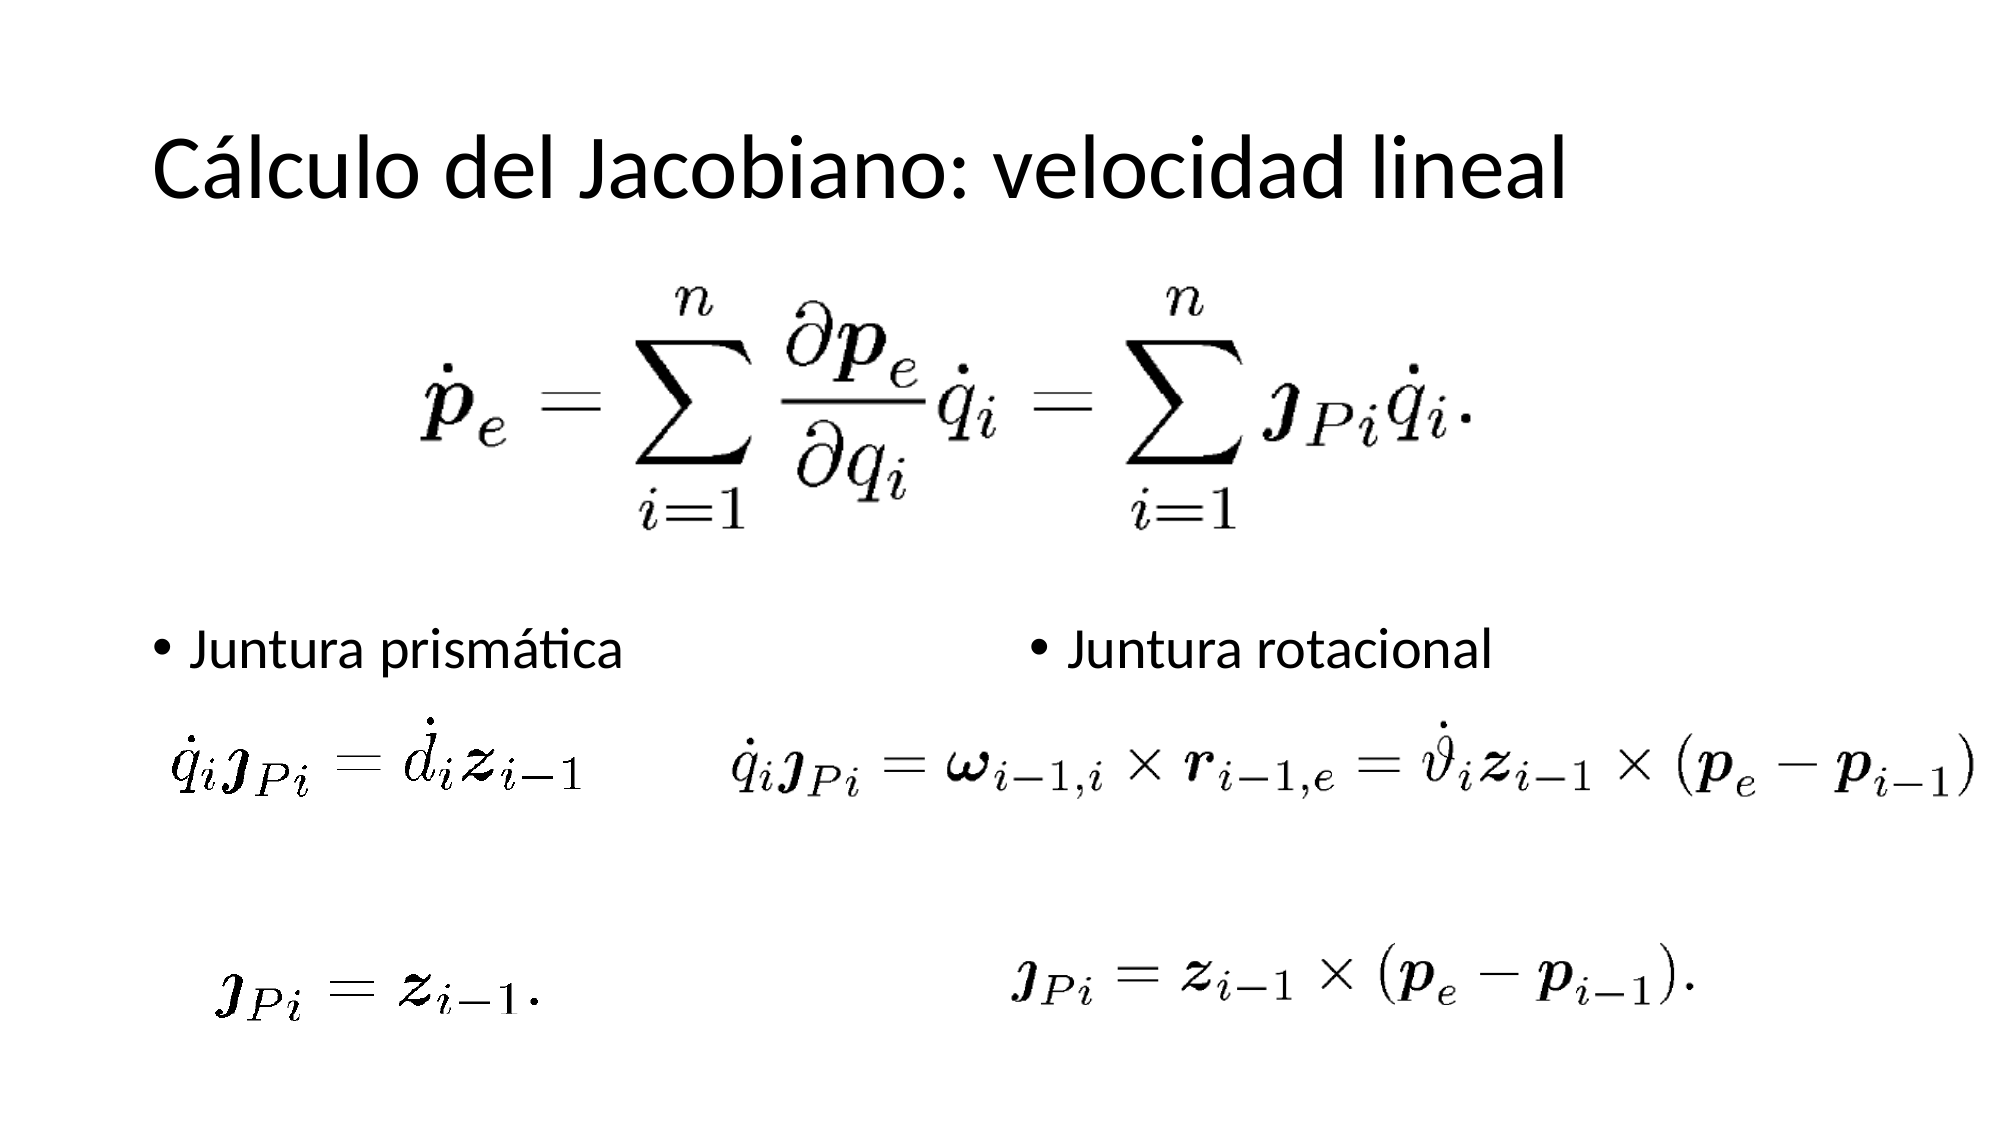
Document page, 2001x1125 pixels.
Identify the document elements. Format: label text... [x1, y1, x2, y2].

picture [156, 713, 618, 1039]
title Cálculo del Jacobiano: velocidad lineal [137, 59, 1863, 278]
picture [717, 710, 1980, 1036]
list Juntura prismática [137, 519, 1015, 996]
picture [404, 241, 1492, 567]
text_box Juntura rotacional [1015, 519, 1893, 708]
